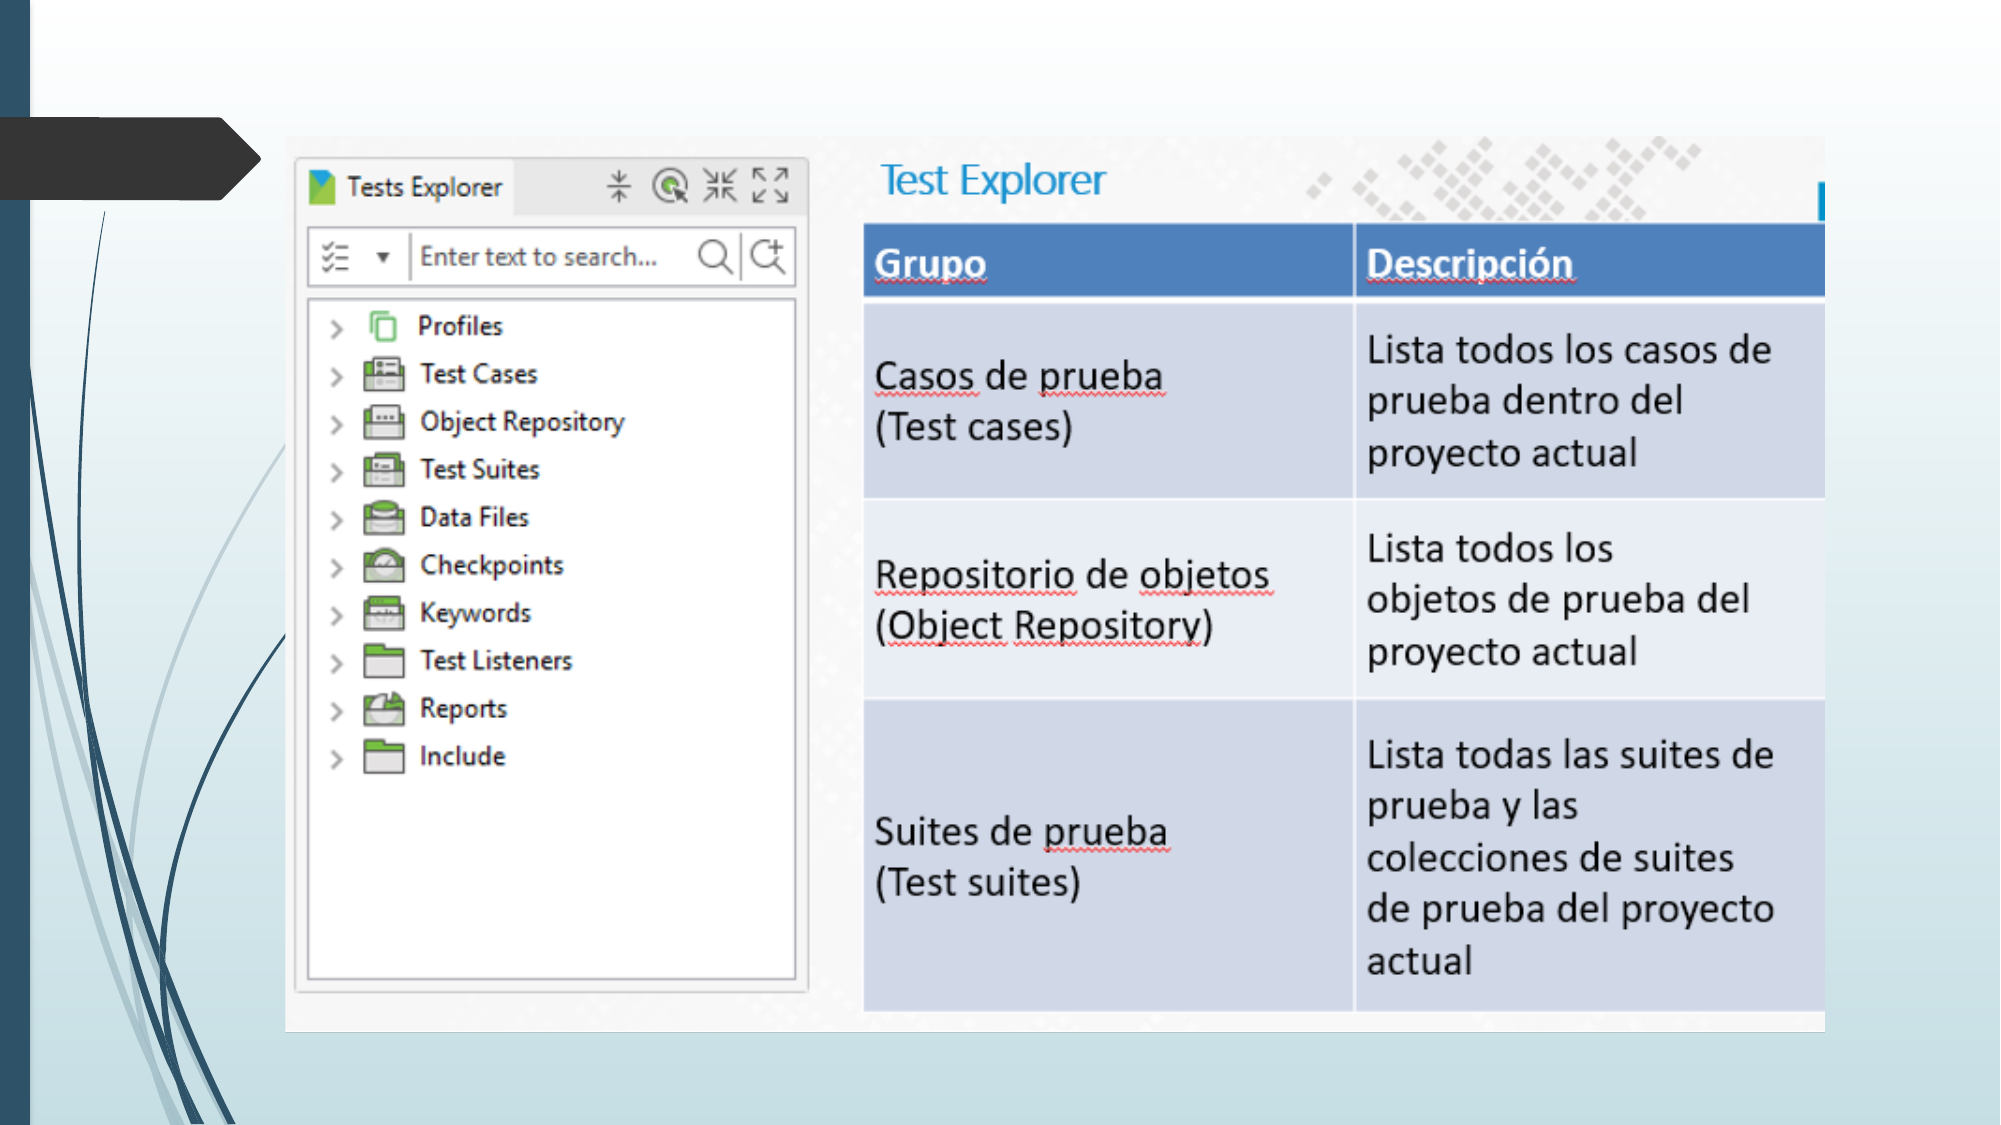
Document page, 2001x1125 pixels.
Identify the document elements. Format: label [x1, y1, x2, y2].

picture [285, 136, 1826, 1033]
